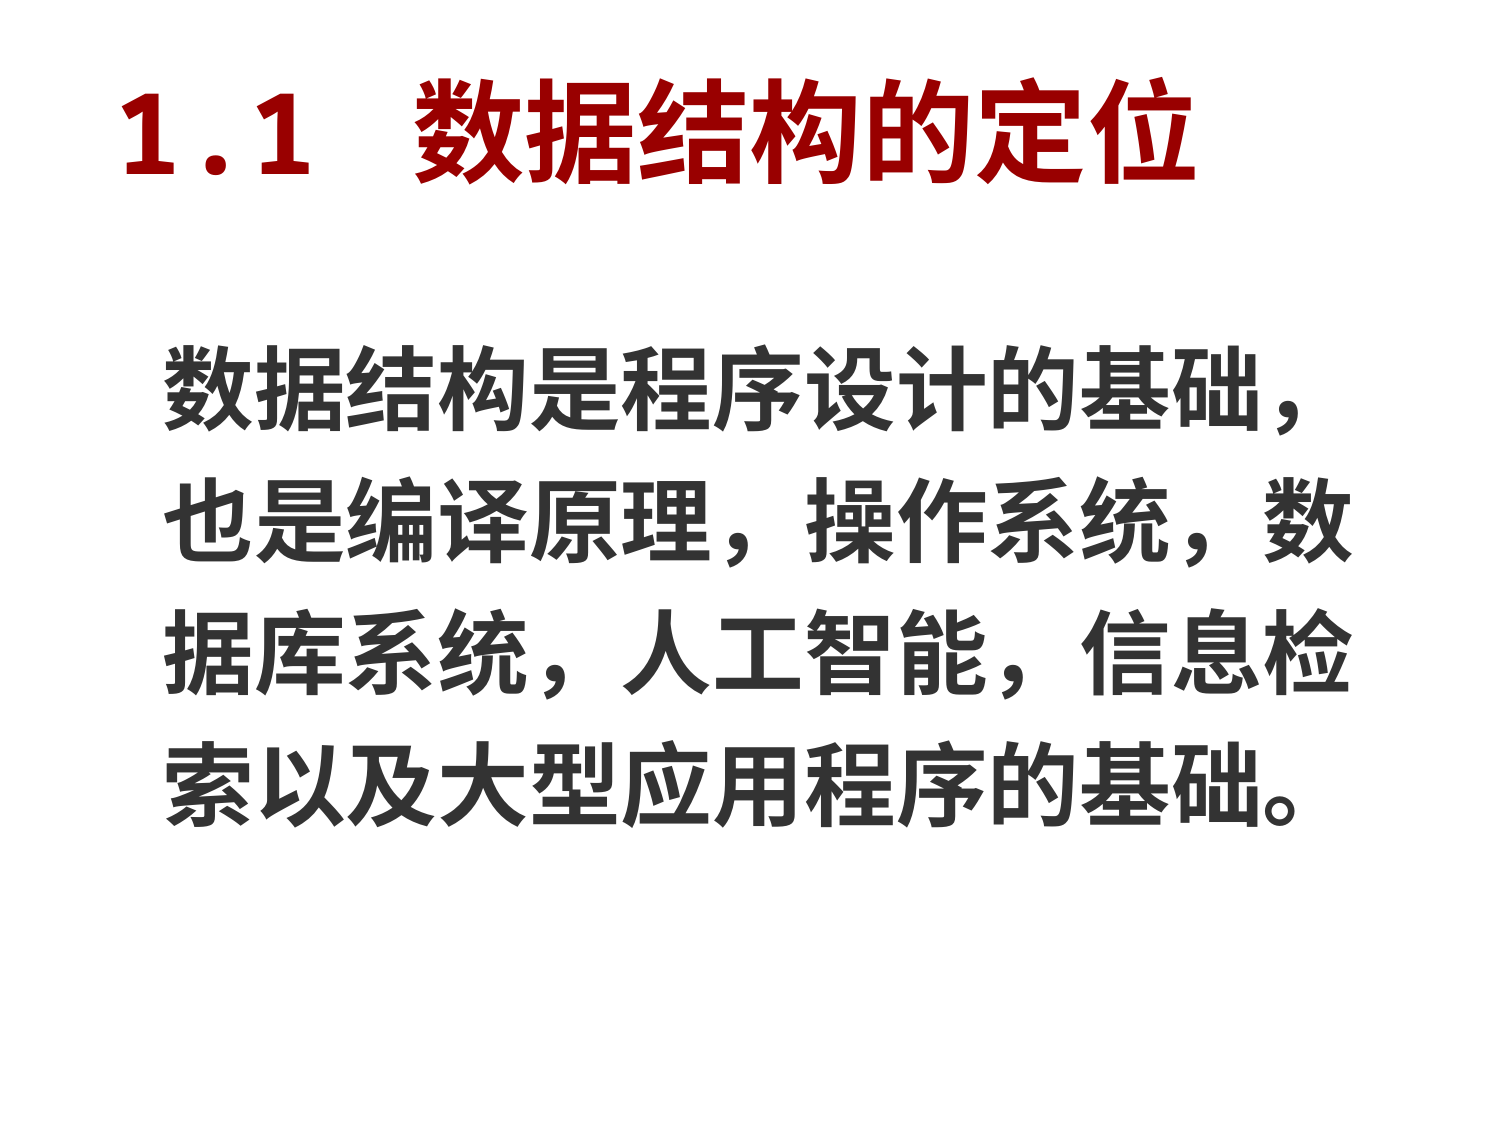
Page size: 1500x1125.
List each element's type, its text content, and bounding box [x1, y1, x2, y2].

text_box 1.1 数据结构的定位 [100, 54, 1294, 205]
text_box 数据结构是程序设计的基础，也是编译原理，操作系统，数据库系统，人工智能，信息检索以及大型应用程序的基础。 [147, 302, 1424, 845]
